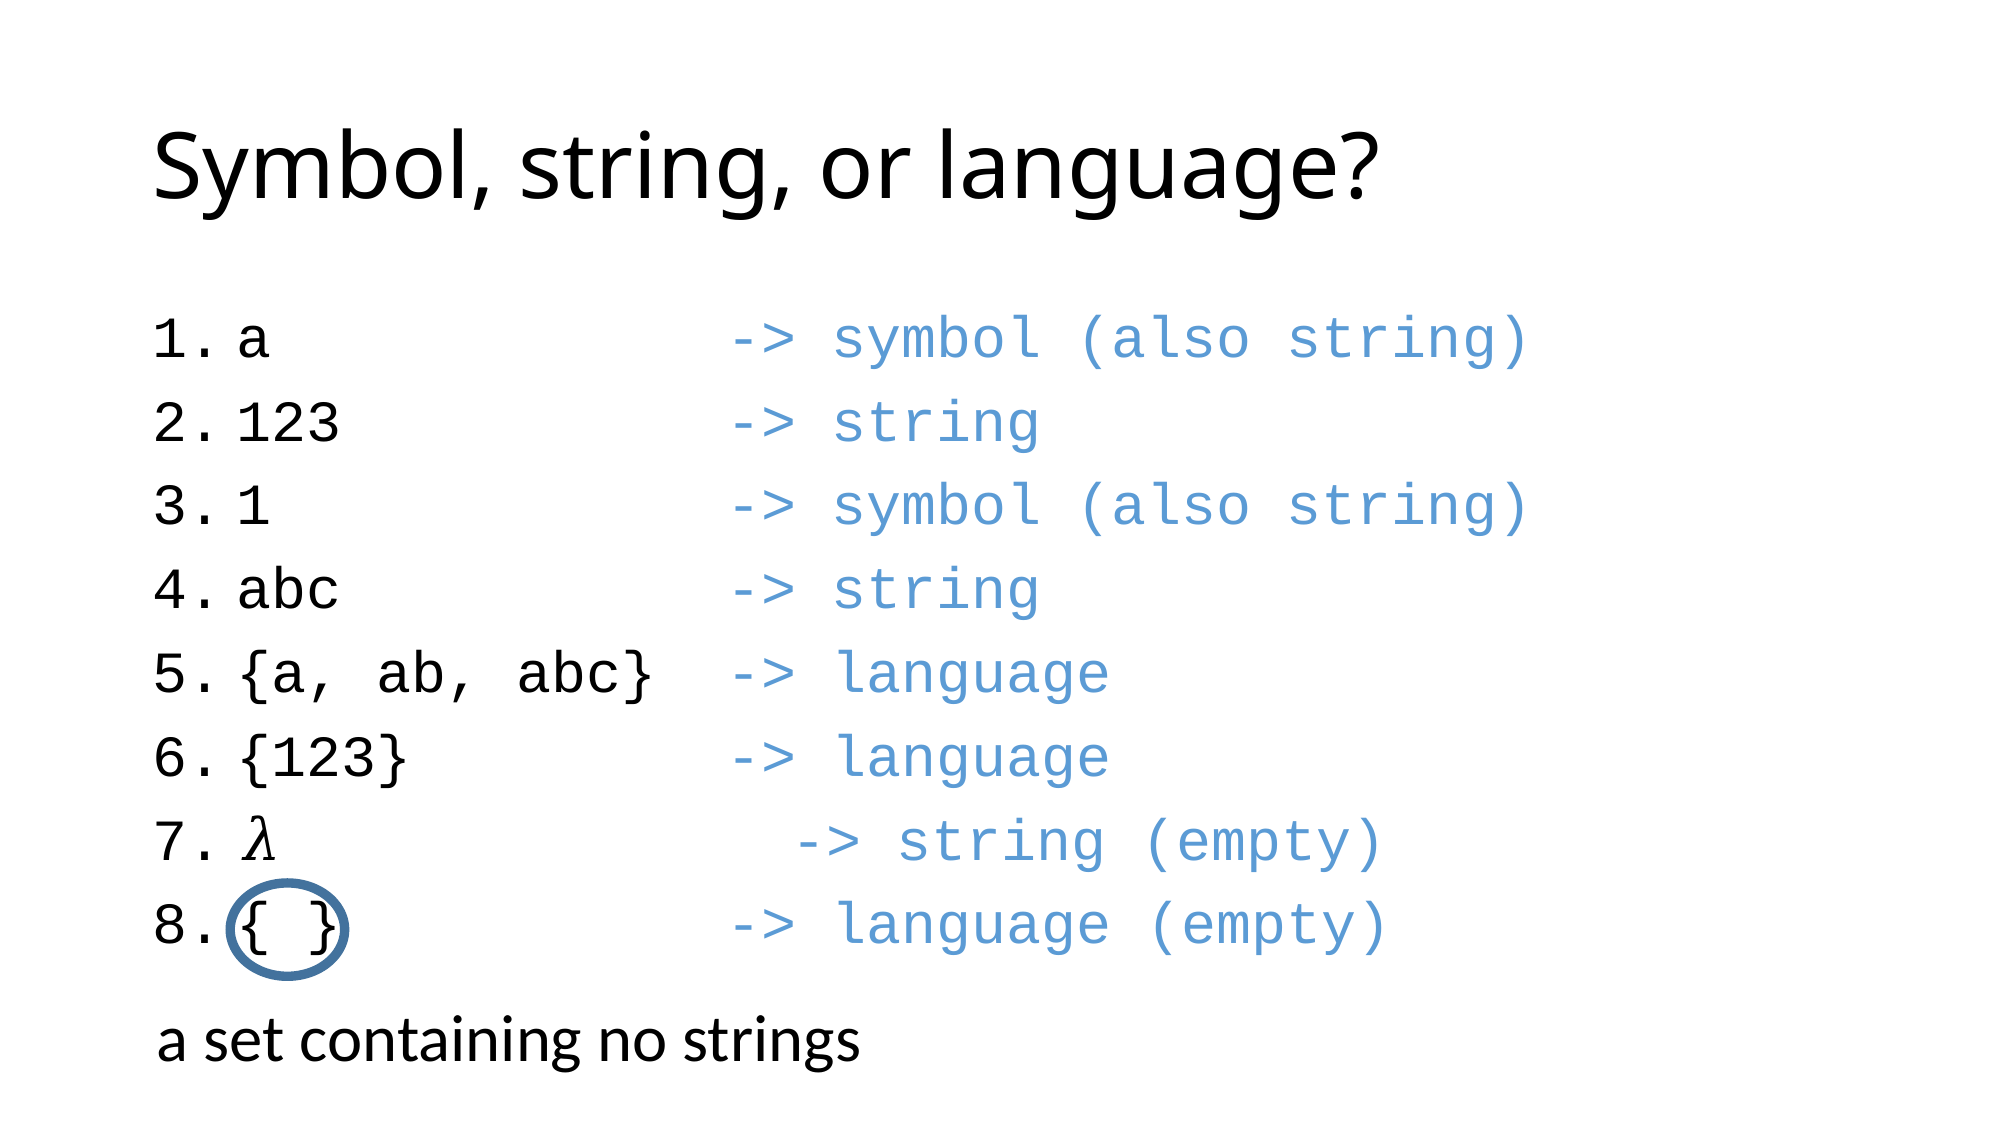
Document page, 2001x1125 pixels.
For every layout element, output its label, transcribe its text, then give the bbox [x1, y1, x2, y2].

list a -> symbol (also string) 123 -> string 1 -> symbol (also string) abc -> string {a, ab, abc} -> language {123} -> language 𝜆 -> string (empty) { } -> language (empty) [137, 299, 1863, 1014]
text_box [229, 881, 346, 978]
title Symbol, string, or language? [137, 59, 1863, 278]
text_box a set containing no strings [141, 987, 877, 1083]
